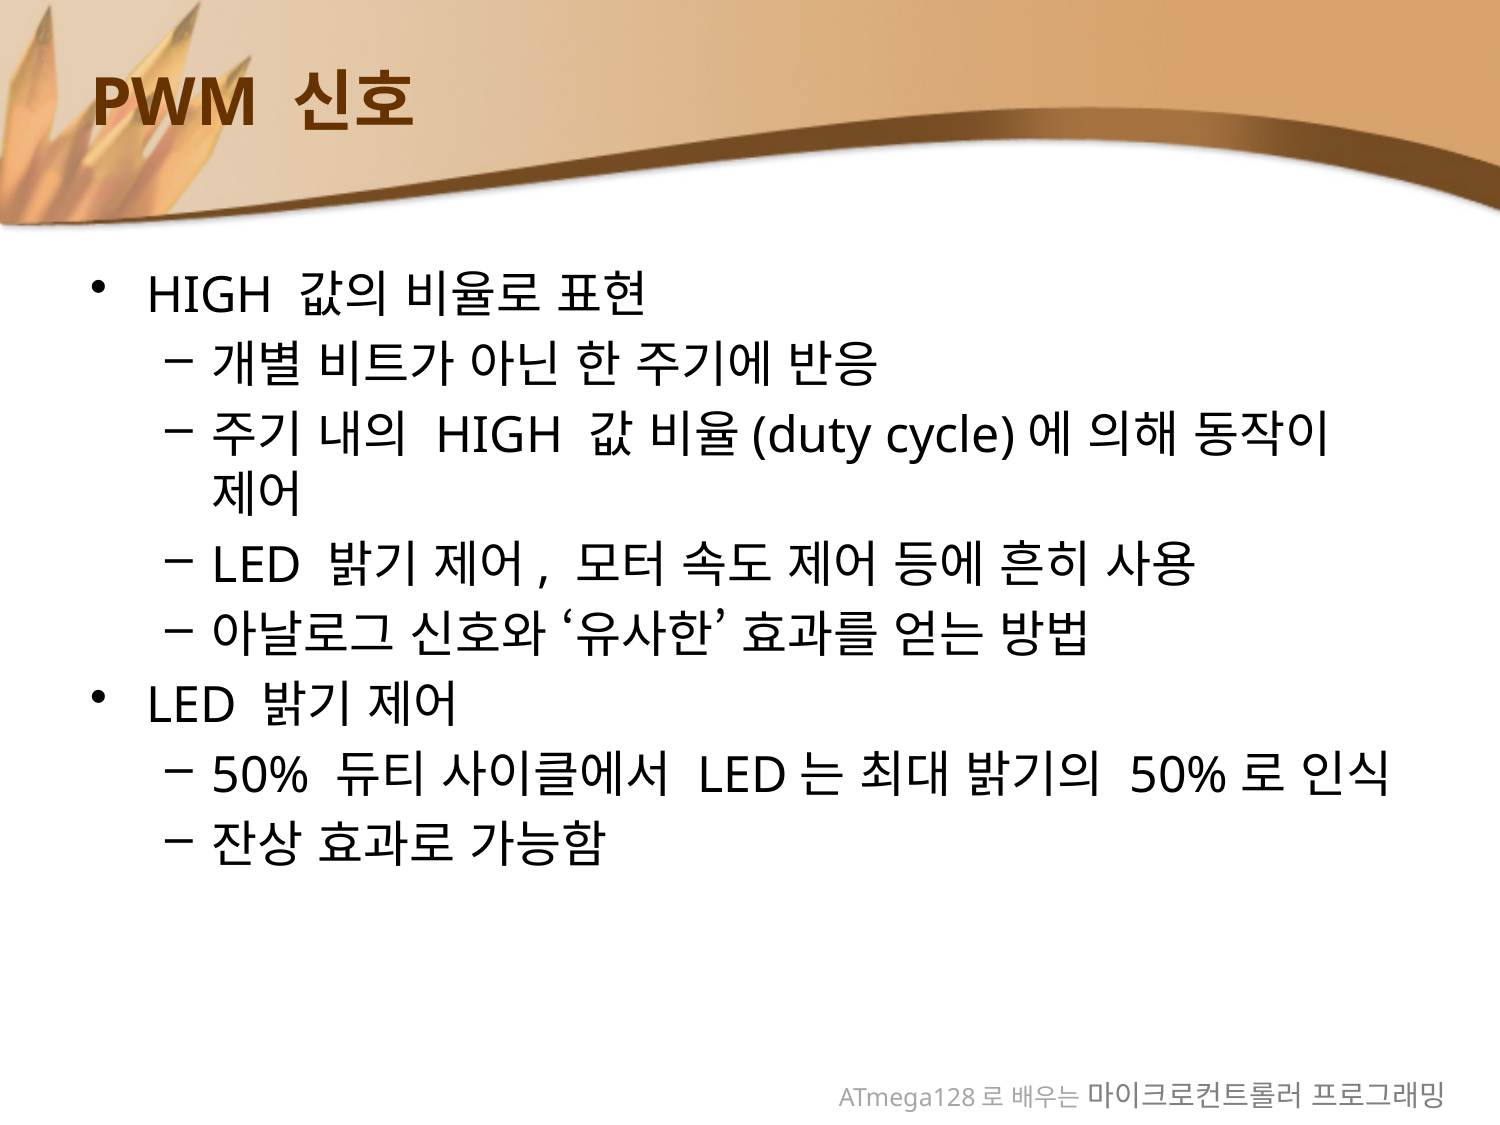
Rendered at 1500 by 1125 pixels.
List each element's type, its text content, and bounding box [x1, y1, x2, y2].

title PWM 신호 [75, 47, 1376, 150]
picture [0, 0, 1500, 1125]
list HIGH 값의 비율로 표현 개별 비트가 아닌 한 주기에 반응 주기 내의 HIGH 값 비율(duty cycle)에 의해 동작이 제어 LED 밝기 제어, 모터 속도 제어 등에 흔히 사용 아날로그 신호와 ‘유사한’ 효과를 얻는 방법 LED 밝기 제어 50% 듀티 사이클에서 LED는 최대 밝기의 50%로 인식 잔상 효과로 가능함 [75, 255, 1425, 1047]
